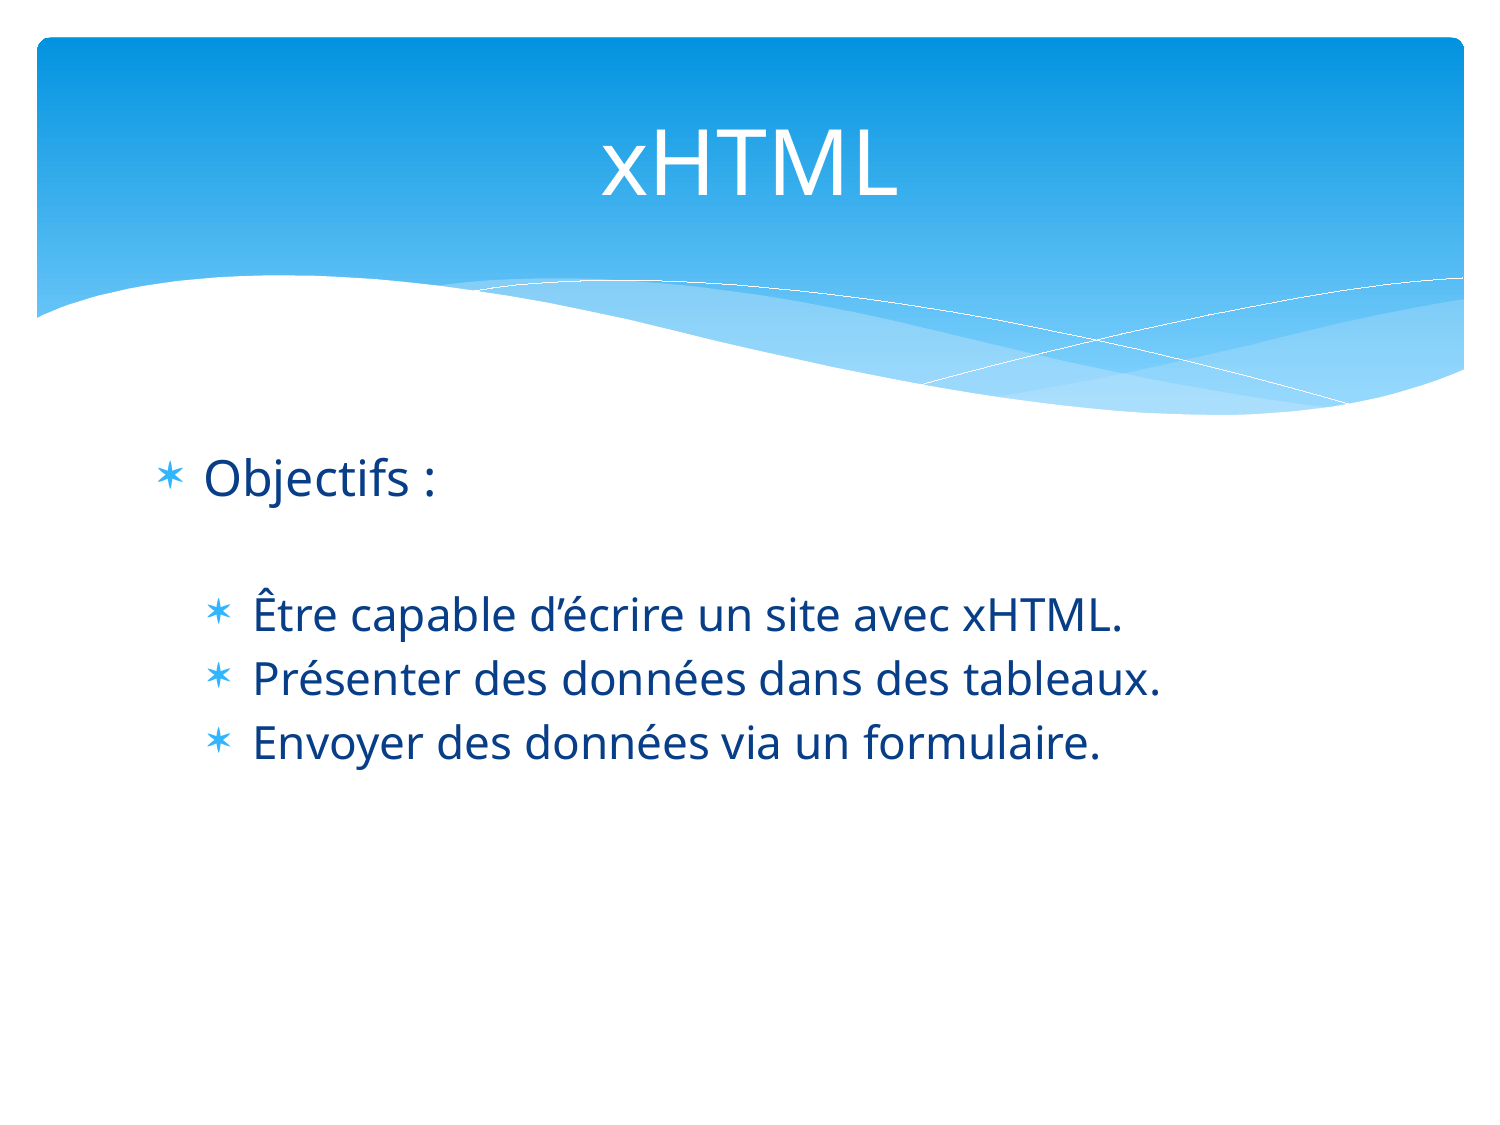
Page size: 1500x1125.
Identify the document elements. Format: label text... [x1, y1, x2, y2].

title xHTML [75, 55, 1425, 261]
list Objectifs : Être capable d’écrire un site avec xHTML. Présenter des données dans des tableaux. Envoyer des données via un formulaire. [143, 438, 1359, 1005]
